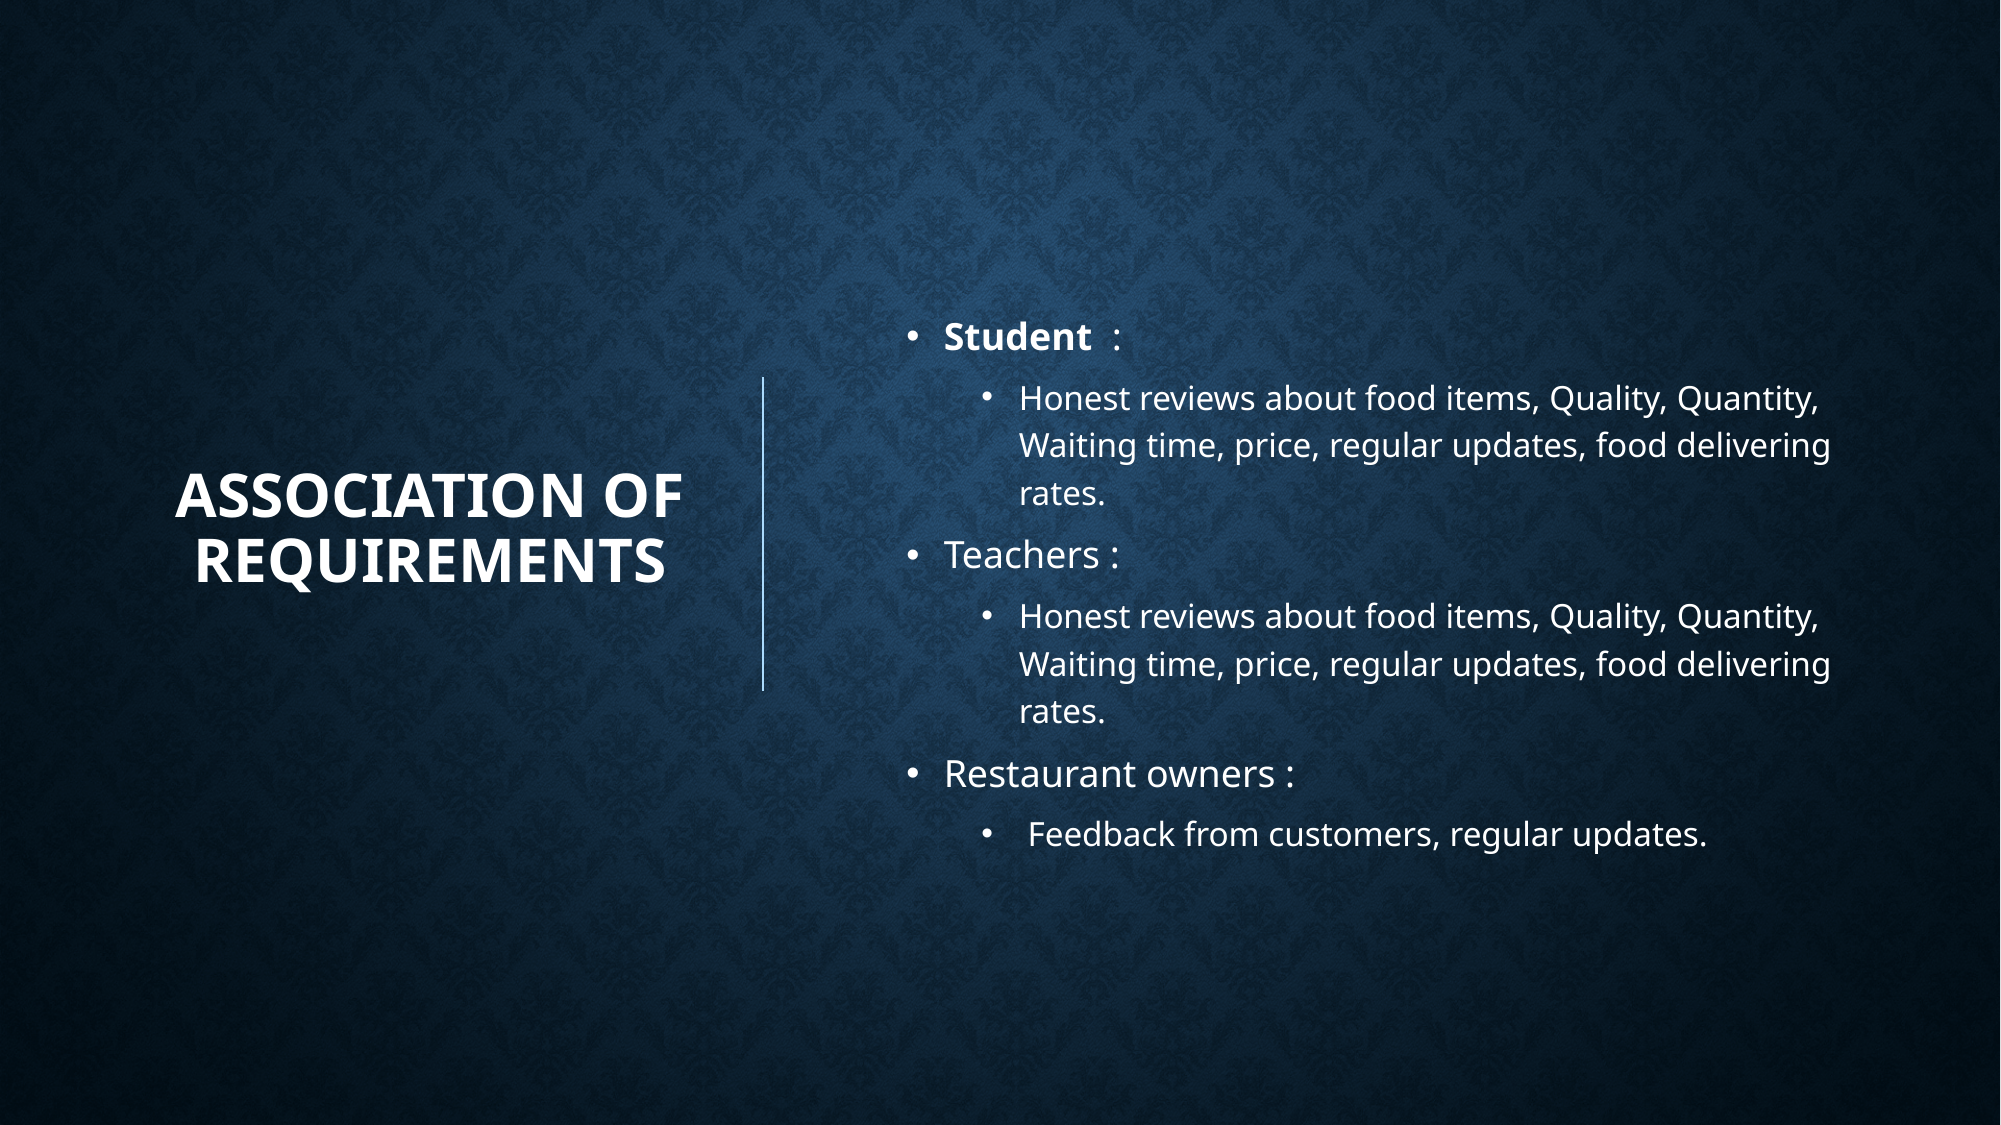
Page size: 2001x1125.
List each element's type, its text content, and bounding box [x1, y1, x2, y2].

text_box [0, 0, 2000, 1125]
list Student : Honest reviews about food items, Quality, Quantity, Waiting time, price, regular updates, food delivering rates. Teachers : Honest reviews about food items, Quality, Quantity, Waiting time, price, regular updates, food delivering rates. Restaurant owners : Feedback from customers, regular updates. [816, 200, 1849, 958]
title ASSOCIATION OF REQUIREMENTS [149, 152, 711, 910]
